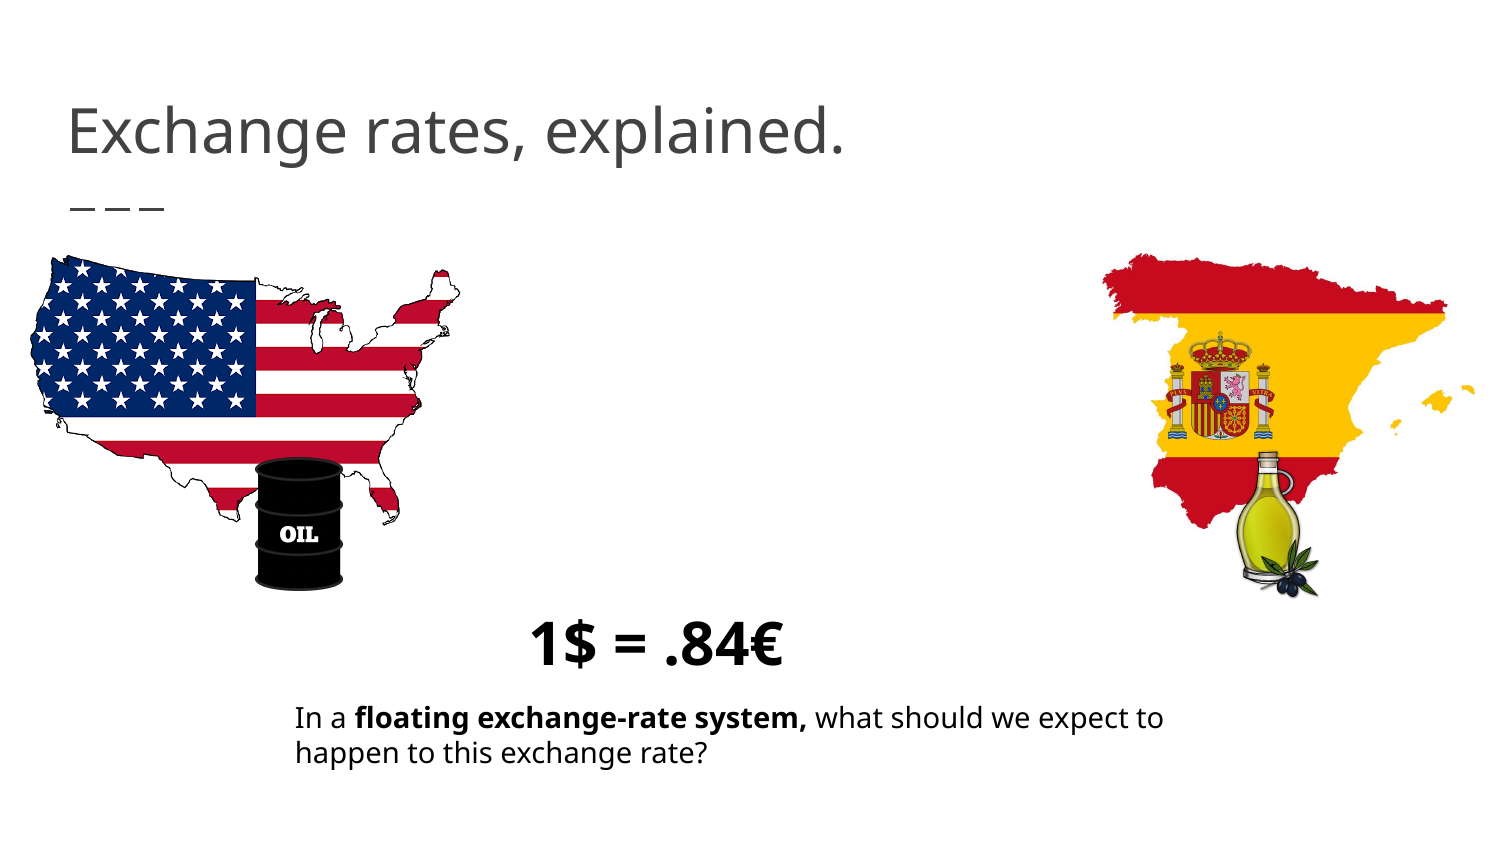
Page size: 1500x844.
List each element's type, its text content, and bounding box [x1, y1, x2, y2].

text_box In a floating exchange-rate system, what should we expect to happen to this exchange rate? [279, 684, 1220, 784]
text_box 1$ = .84€ [513, 590, 934, 684]
title Exchange rates, explained. [51, 61, 1449, 182]
picture [1101, 253, 1476, 601]
picture [24, 253, 469, 592]
